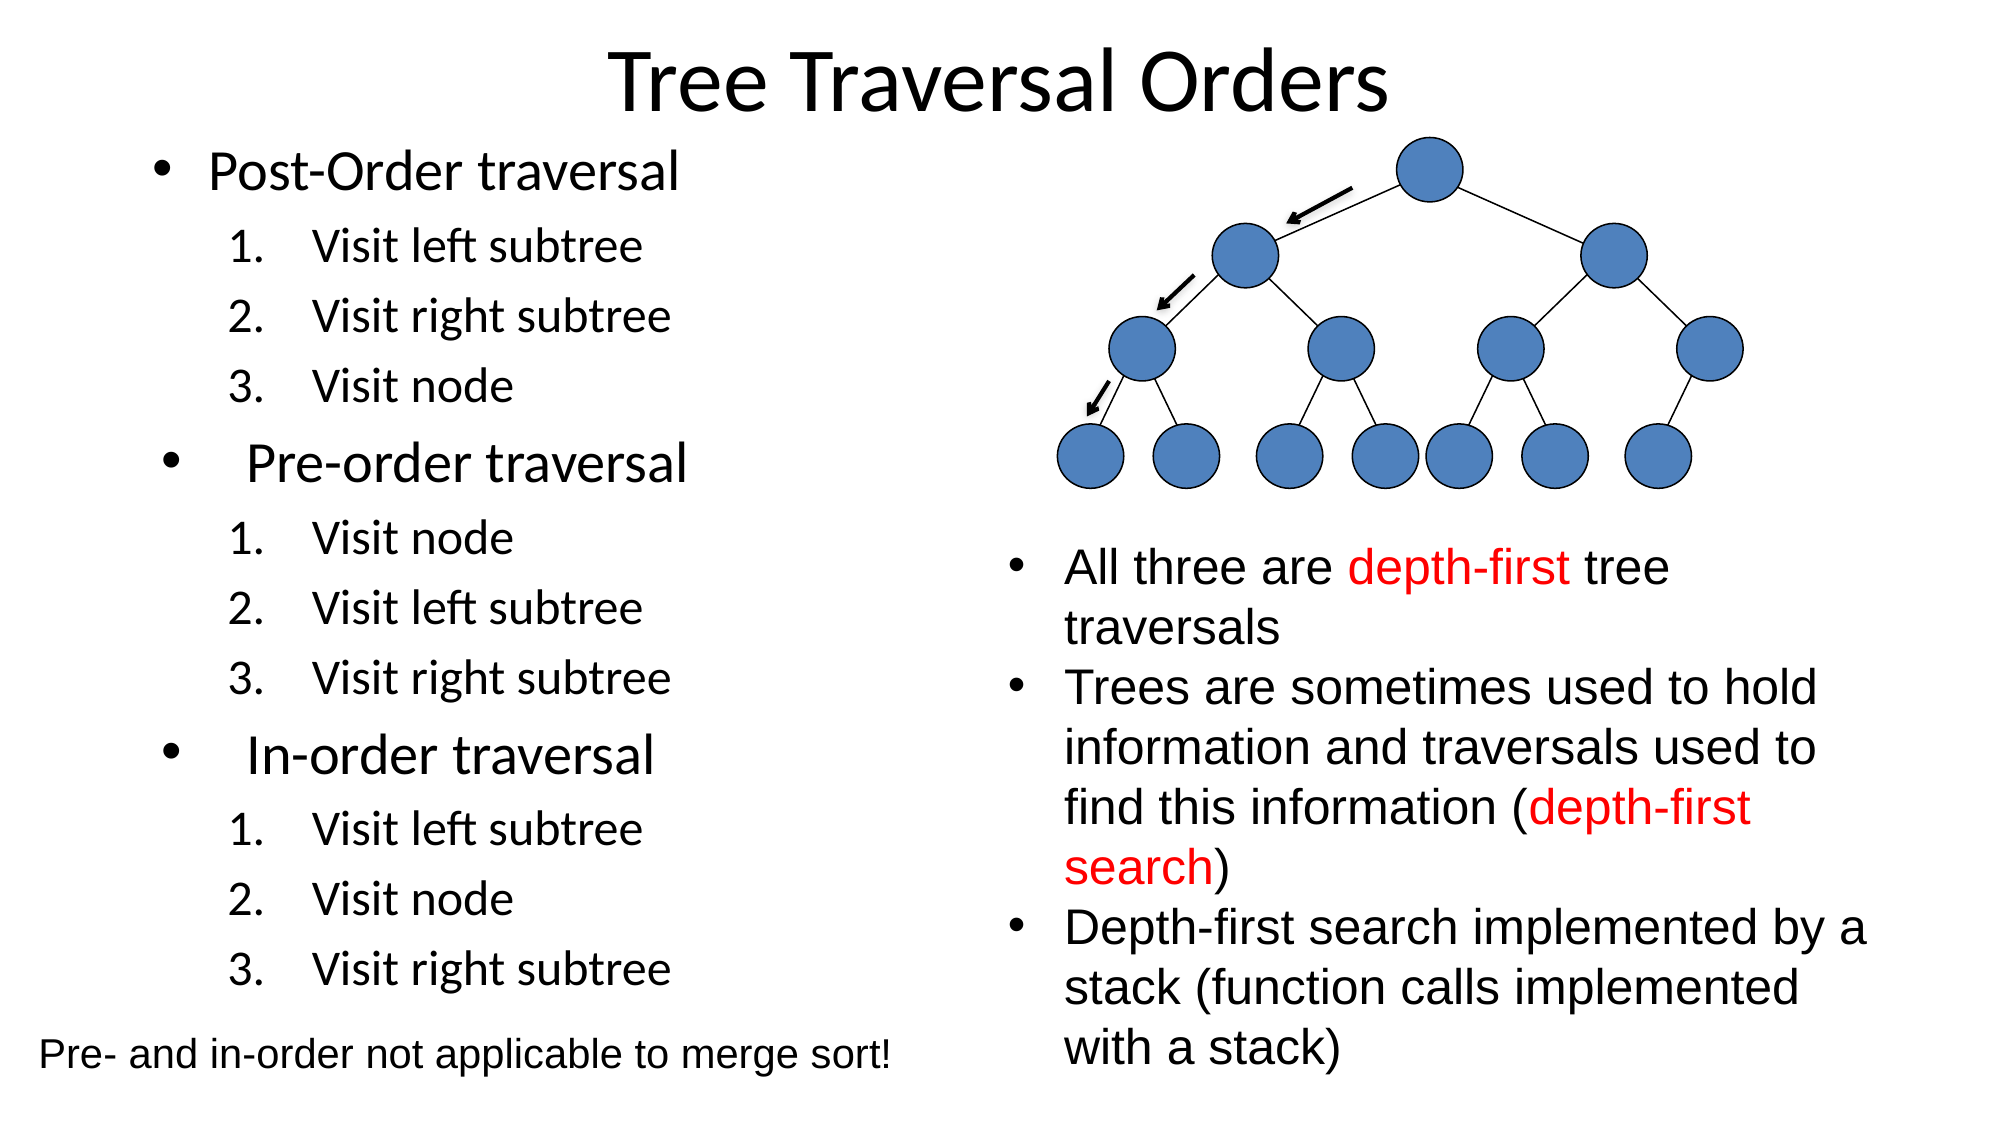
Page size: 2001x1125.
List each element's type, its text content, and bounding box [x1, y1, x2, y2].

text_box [992, 137, 1913, 1088]
title Tree Traversal Orders [324, 0, 1675, 135]
list Post-Order traversal Visit left subtree Visit right subtree Visit node Pre-order traversal Visit node Visit left subtree Visit right subtree In-order traversal Visit left subtree Visit node Visit right subtree [137, 125, 1088, 1050]
text_box Pre- and in-order not applicable to merge sort! [23, 1018, 936, 1084]
